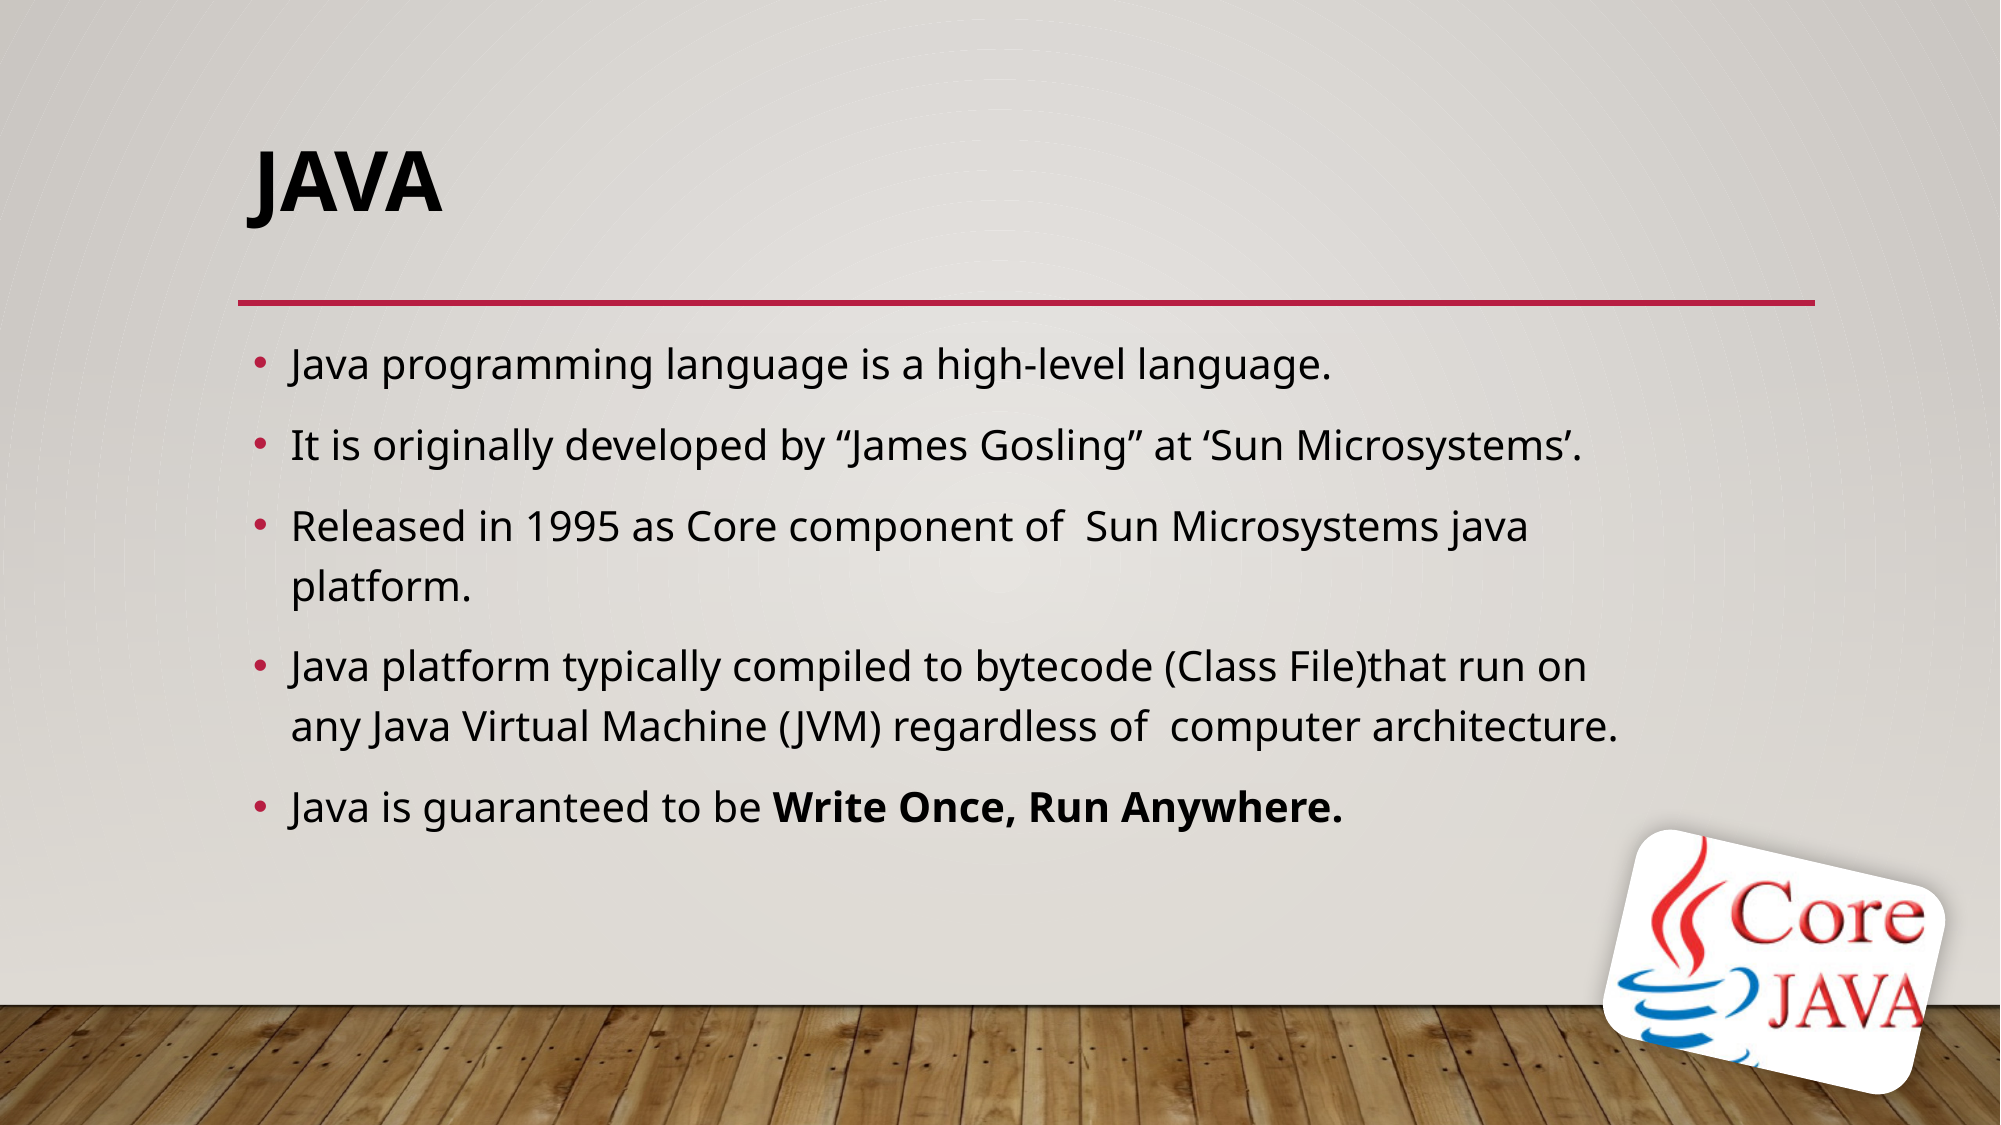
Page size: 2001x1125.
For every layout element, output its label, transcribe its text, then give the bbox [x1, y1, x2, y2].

title java [238, 131, 1814, 305]
list Java programming language is a high-level language. It is originally developed by “James Gosling” at ‘Sun Microsystems’. Released in 1995 as Core component of Sun Microsystems java platform. Java platform typically compiled to bytecode (Class File)that run on any Java Virtual Machine (JVM) regardless of computer architecture. Java is guaranteed to be Write Once, Run Anywhere. [238, 320, 1641, 800]
picture [0, 829, 2000, 1125]
